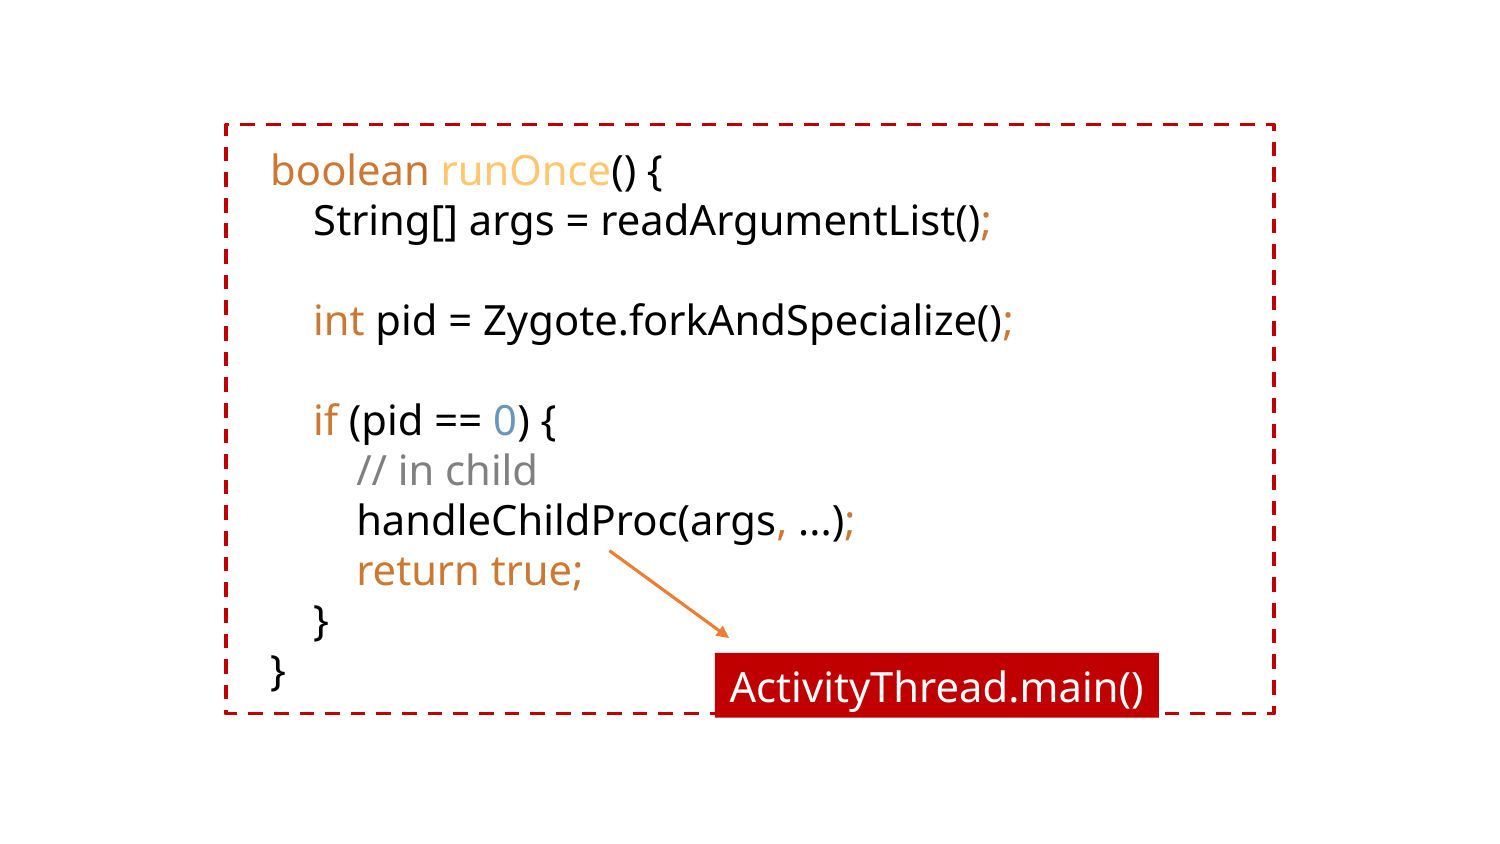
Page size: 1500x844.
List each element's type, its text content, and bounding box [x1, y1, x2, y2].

text_box ActivityThread.main() [714, 652, 1159, 718]
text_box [609, 550, 730, 638]
text_box boolean runOnce() { String[] args = readArgumentList(); int pid = Zygote.forkAndSpecialize(); if (pid == 0) { // in child handleChildProc(args, ...); return true; } } [225, 124, 1274, 714]
